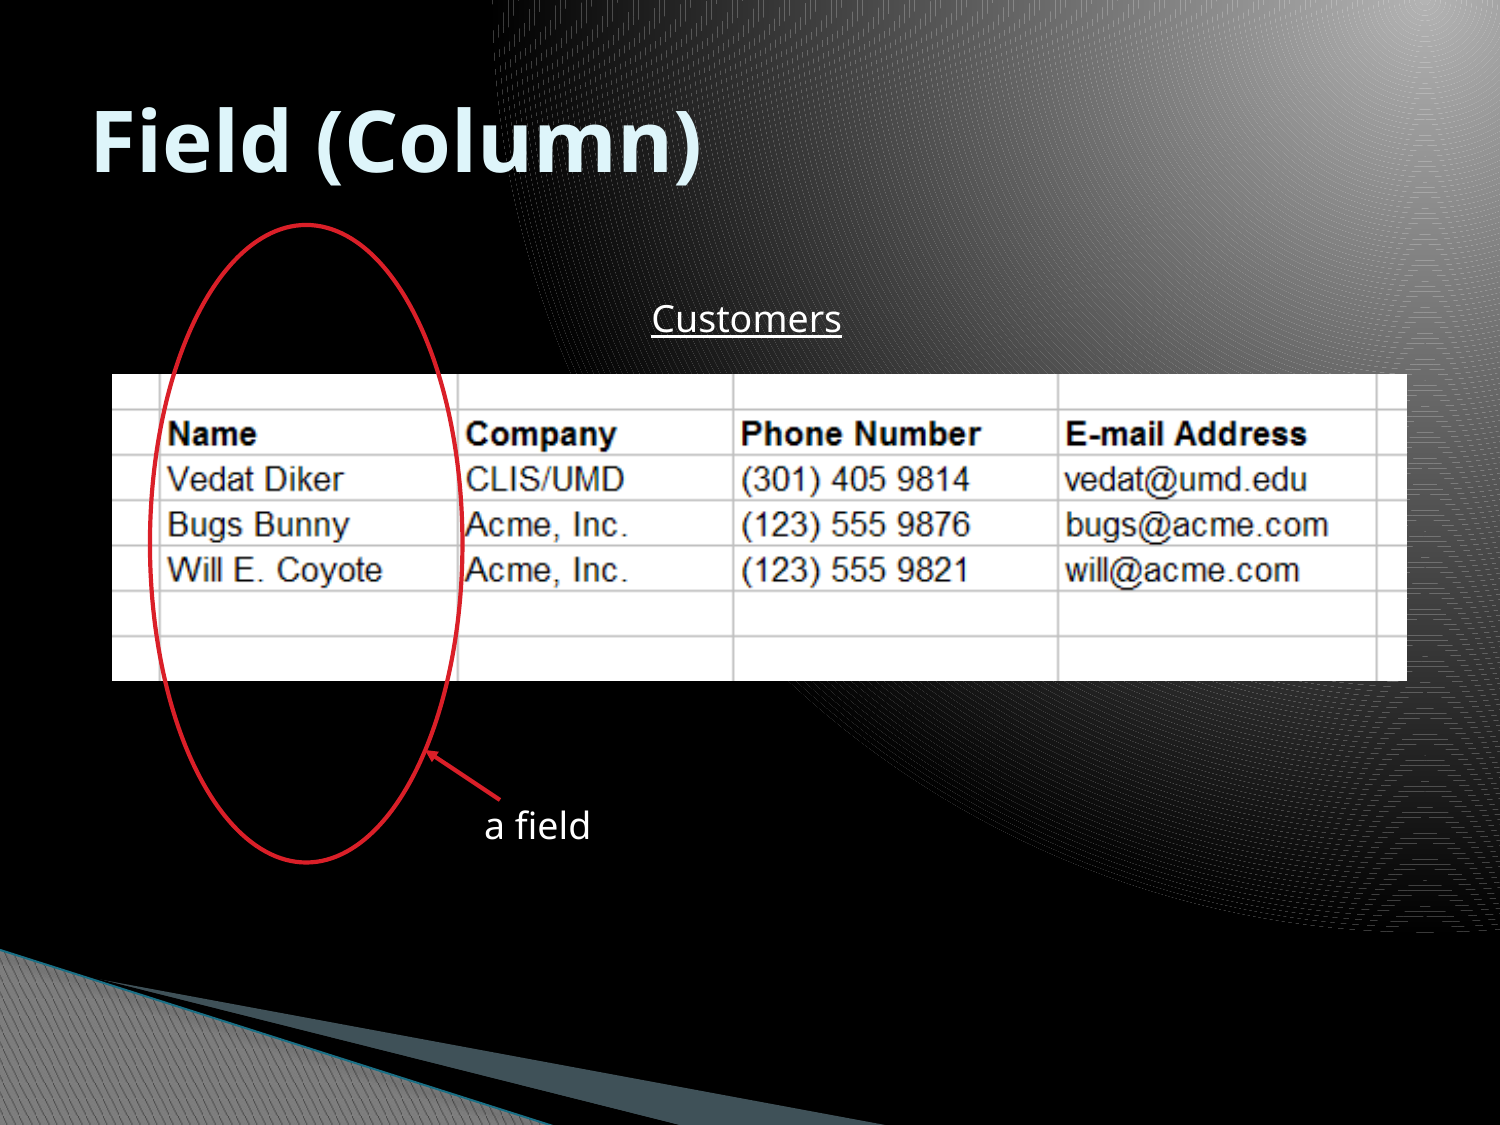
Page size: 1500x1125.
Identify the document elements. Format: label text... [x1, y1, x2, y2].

picture [112, 374, 1407, 682]
text_box a field [469, 794, 607, 854]
text_box Customers [636, 287, 858, 348]
picture [0, 952, 543, 1125]
title Field (Column) [75, 45, 1425, 233]
text_box [424, 750, 501, 801]
text_box [173, 224, 439, 374]
text_box [167, 692, 445, 863]
